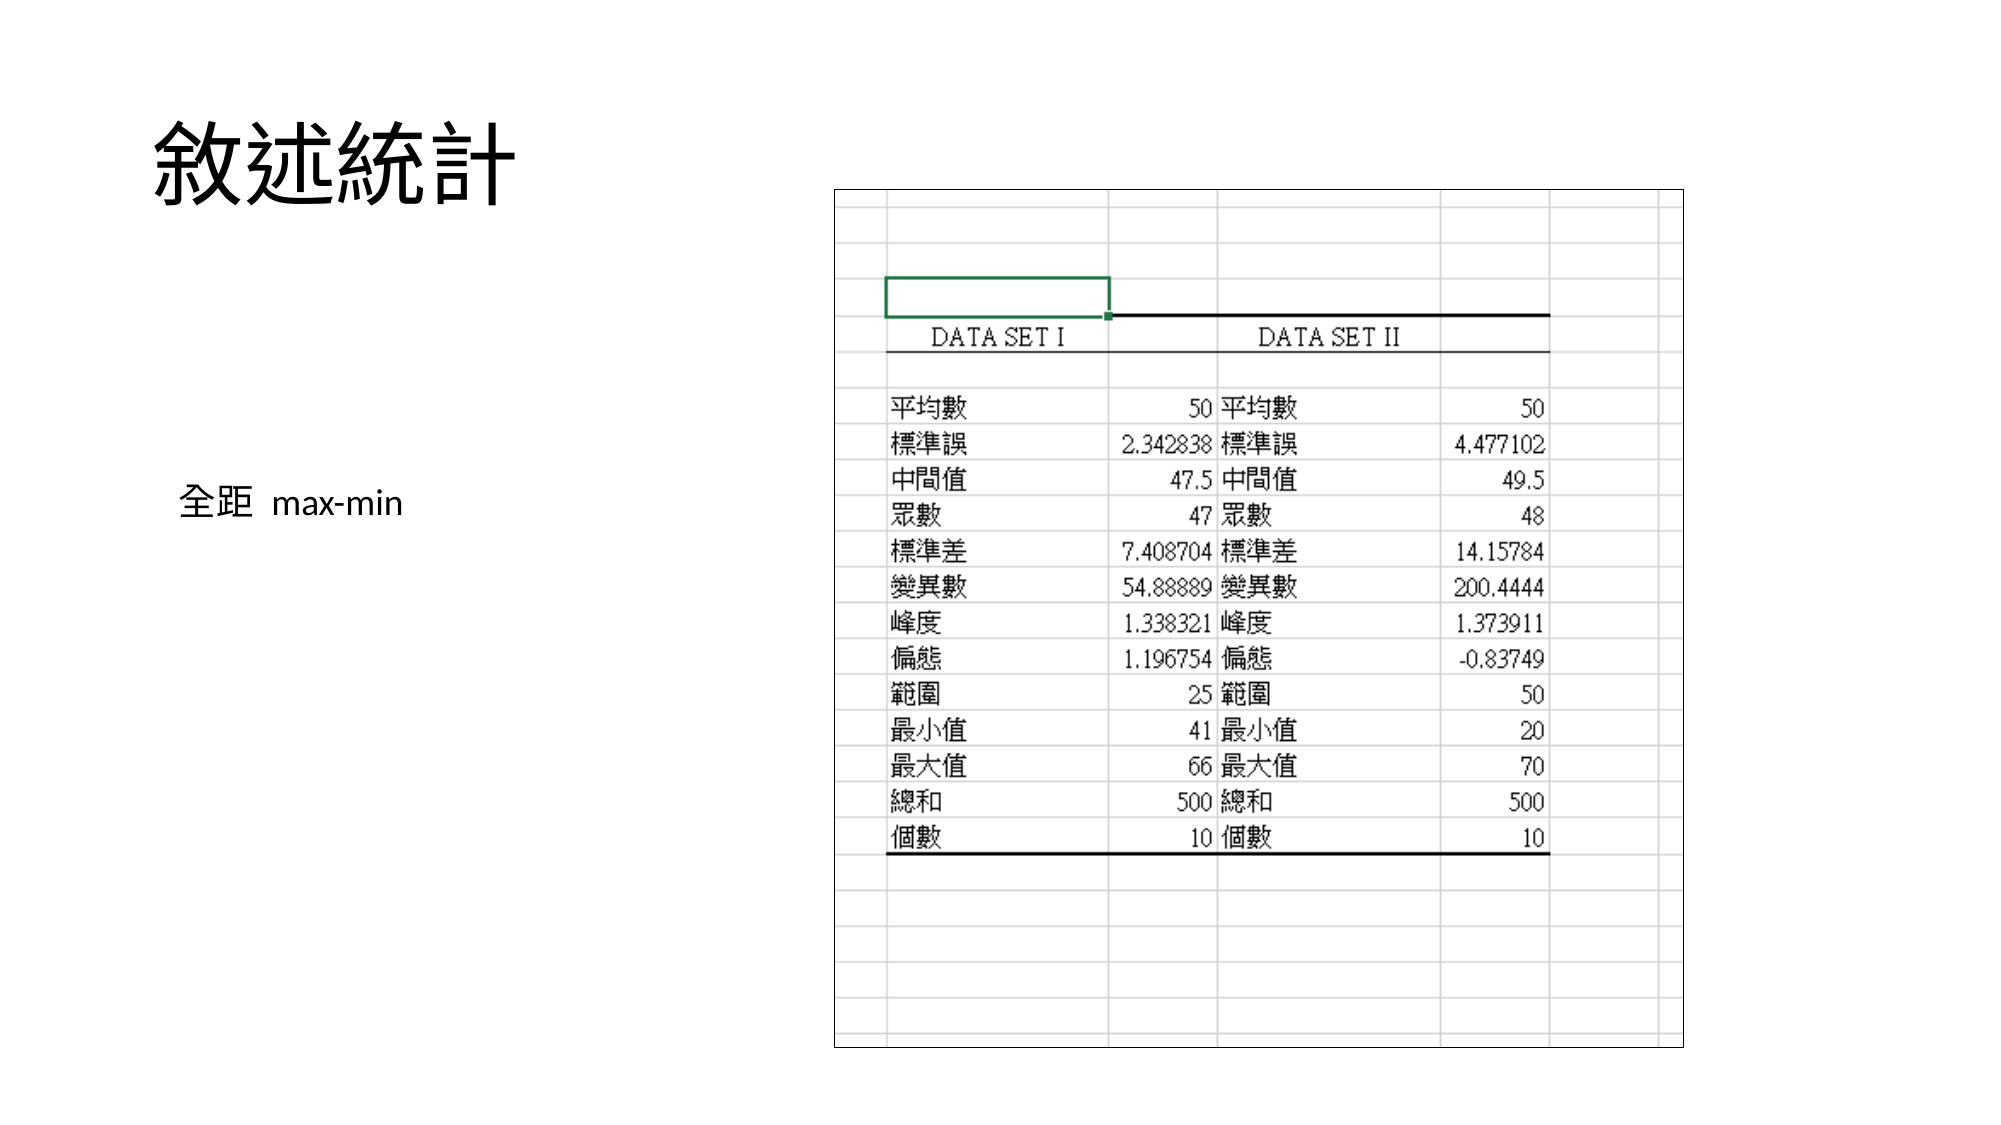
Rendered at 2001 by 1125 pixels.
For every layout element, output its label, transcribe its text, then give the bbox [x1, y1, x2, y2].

text_box 全距 max-min [164, 470, 448, 531]
title 敘述統計 [137, 59, 1863, 278]
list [834, 189, 1684, 1048]
